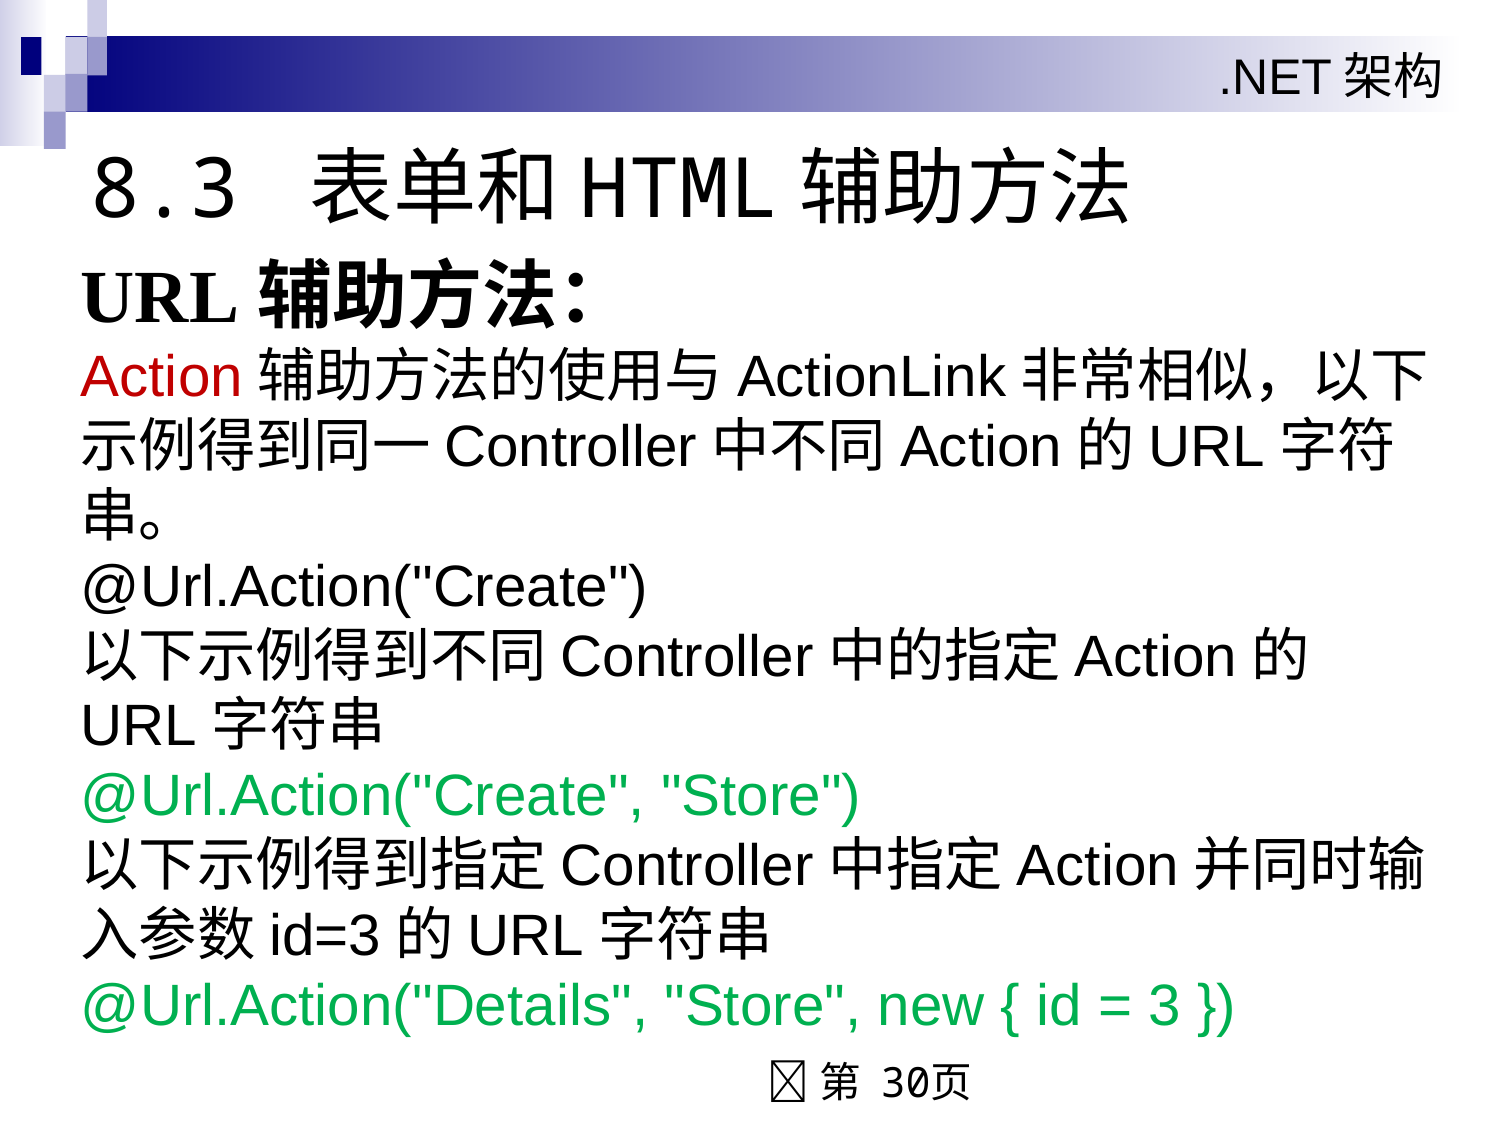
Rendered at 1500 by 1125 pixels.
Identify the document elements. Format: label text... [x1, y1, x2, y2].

footer 第 30页 [753, 1048, 1482, 1090]
title 8.3 表单和HTML辅助方法 [75, 137, 1425, 232]
text_box URL辅助方法： Action辅助方法的使用与ActionLink非常相似，以下示例得到同一Controller中不同Action的URL字符串。 @Url.Action("Create") 以下示例得到不同Controller中的指定Action的URL字符串 @Url.Action("Create", "Store") 以下示例得到指定Controller中指定Action并同时输入参数id=3的URL字符串 @Url.Action("Details", "Store", new { id = 3 }) [66, 240, 1450, 1045]
